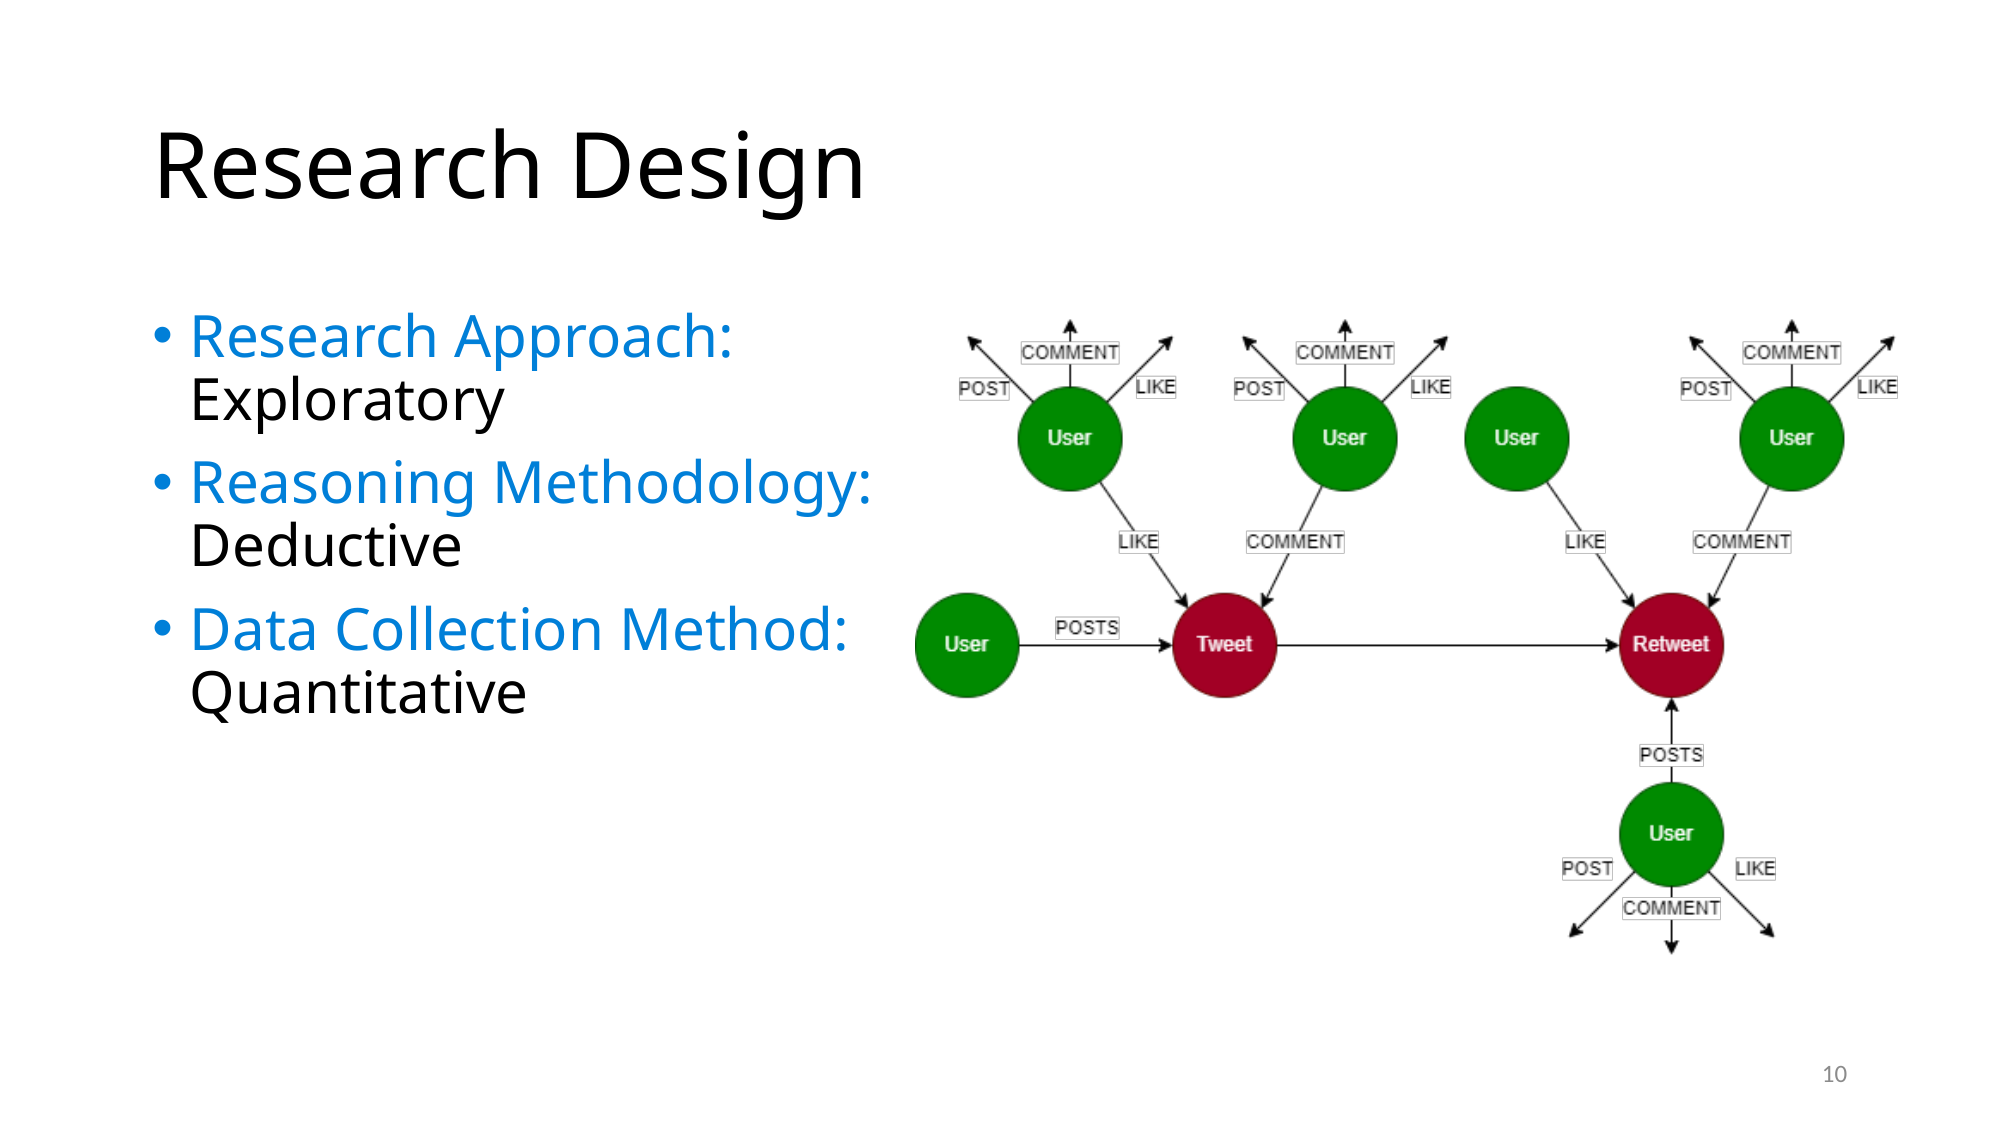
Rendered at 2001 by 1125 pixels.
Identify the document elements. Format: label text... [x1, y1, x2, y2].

slide_number 10 [1412, 1042, 1863, 1103]
title Research Design [137, 59, 1863, 278]
picture [915, 306, 1910, 970]
list Research Approach: Exploratory Reasoning Methodology: Deductive Data Collection Method: Quantitative [137, 299, 1863, 1014]
